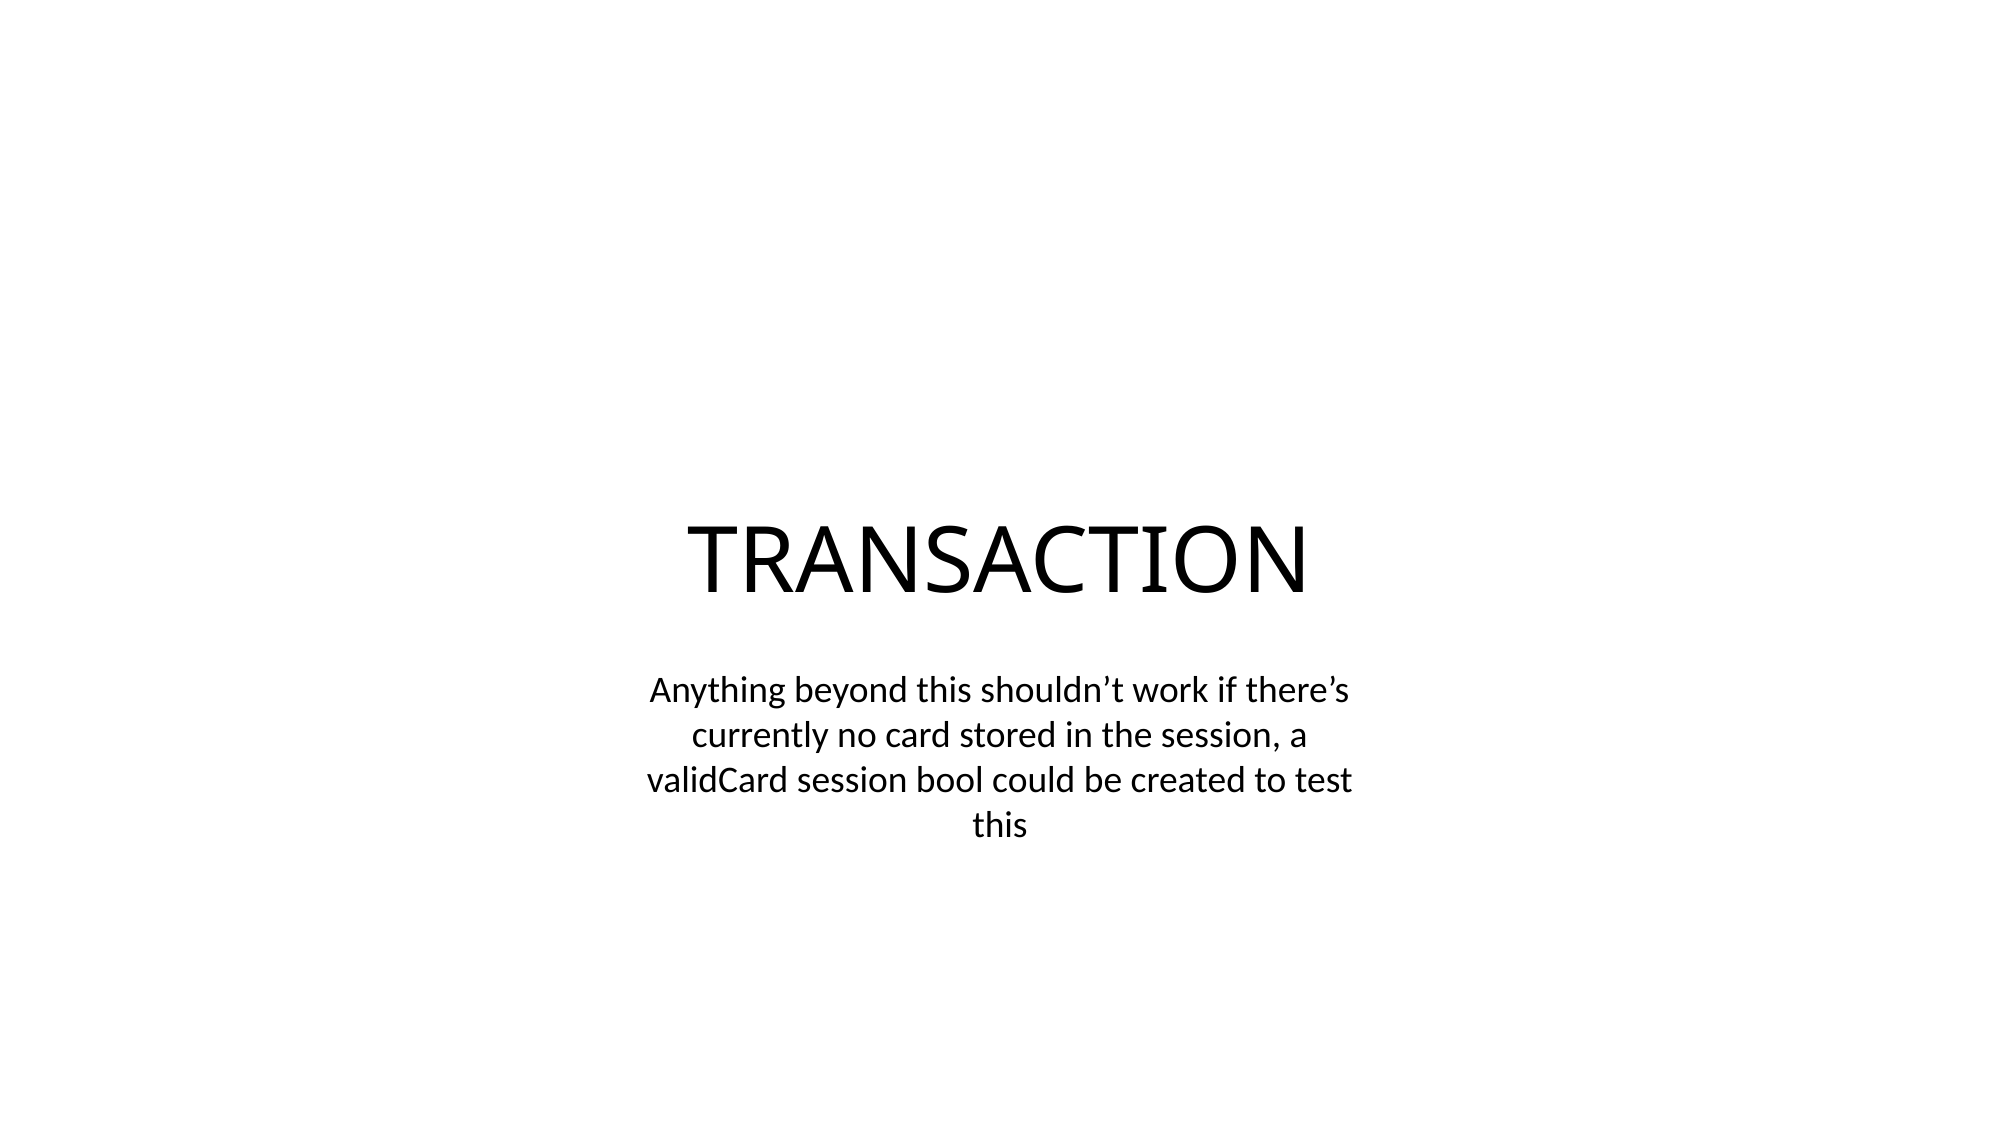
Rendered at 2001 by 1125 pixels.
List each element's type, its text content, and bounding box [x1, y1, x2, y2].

text_box Anything beyond this shouldn’t work if there’s currently no card stored in the session, a validCard session bool could be created to test this [608, 658, 1392, 853]
title TRANSACTION [137, 453, 1863, 672]
